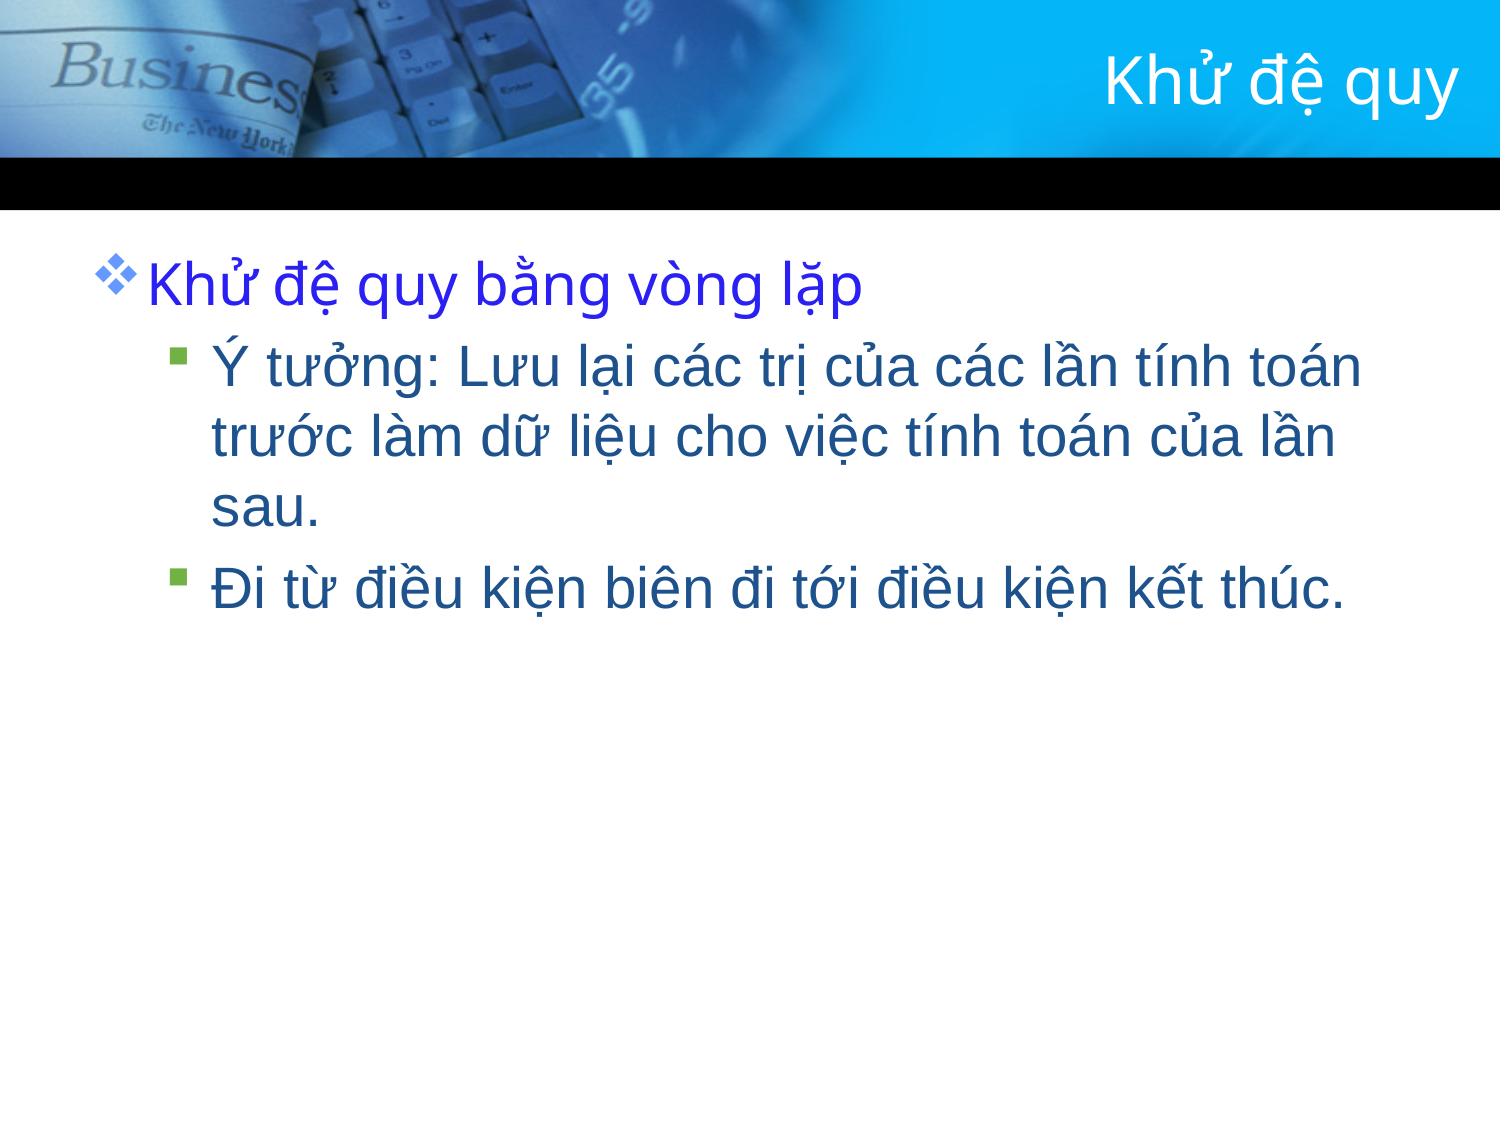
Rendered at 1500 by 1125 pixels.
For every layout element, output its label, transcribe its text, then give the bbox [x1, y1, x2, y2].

title Khử đệ quy [37, 24, 1476, 131]
list Khử đệ quy bằng vòng lặp Ý tưởng: Lưu lại các trị của các lần tính toán trước làm dữ liệu cho việc tính toán của lần sau. Đi từ điều kiện biên đi tới điều kiện kết thúc. [74, 238, 1426, 1051]
picture [0, 0, 830, 157]
